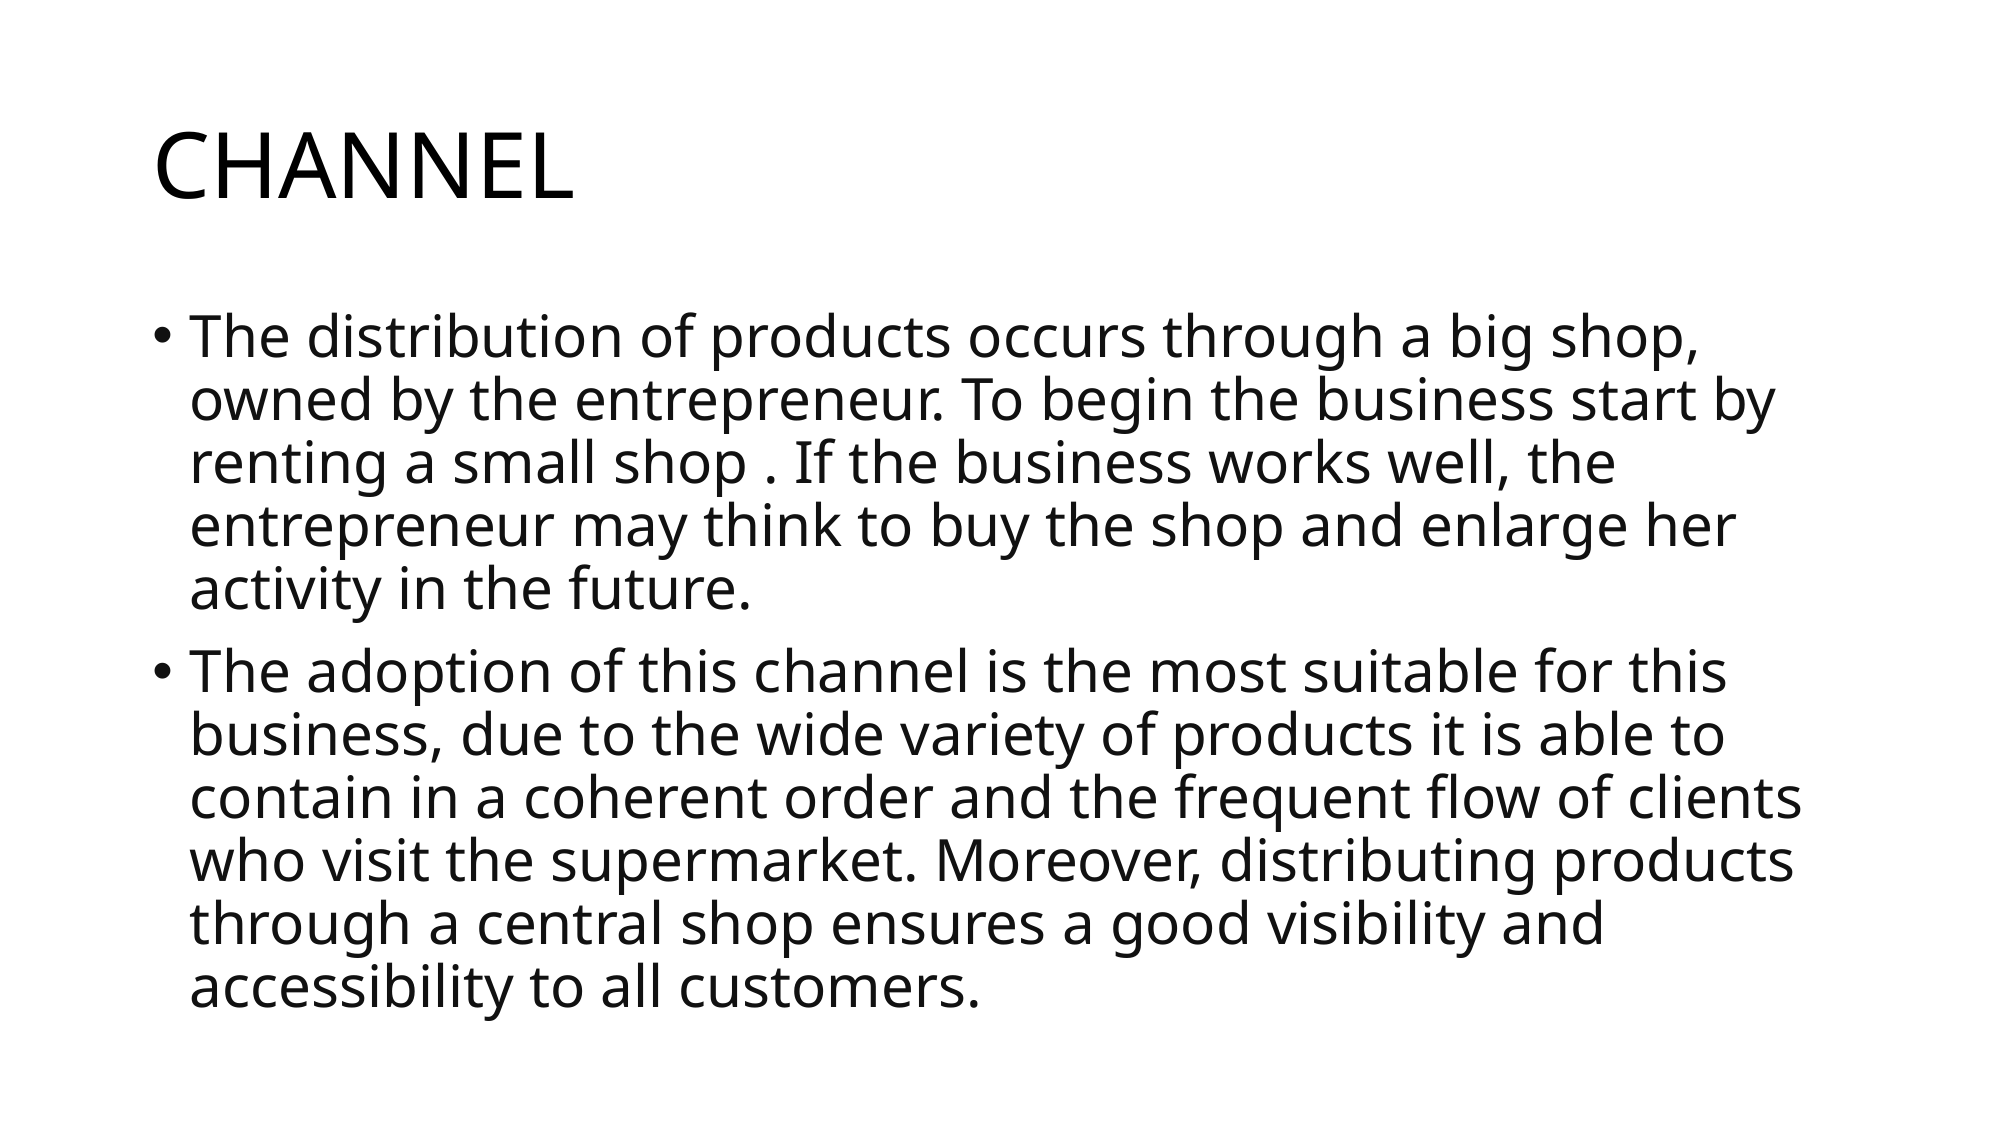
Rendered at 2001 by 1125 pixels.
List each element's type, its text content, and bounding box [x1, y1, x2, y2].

list The distribution of products occurs through a big shop, owned by the entrepreneur. To begin the business start by renting a small shop . If the business works well, the entrepreneur may think to buy the shop and enlarge her activity in the future. The adoption of this channel is the most suitable for this business, due to the wide variety of products it is able to contain in a coherent order and the frequent flow of clients who visit the supermarket. Moreover, distributing products through a central shop ensures a good visibility and accessibility to all customers. [137, 299, 1863, 1014]
title CHANNEL [137, 59, 1863, 278]
